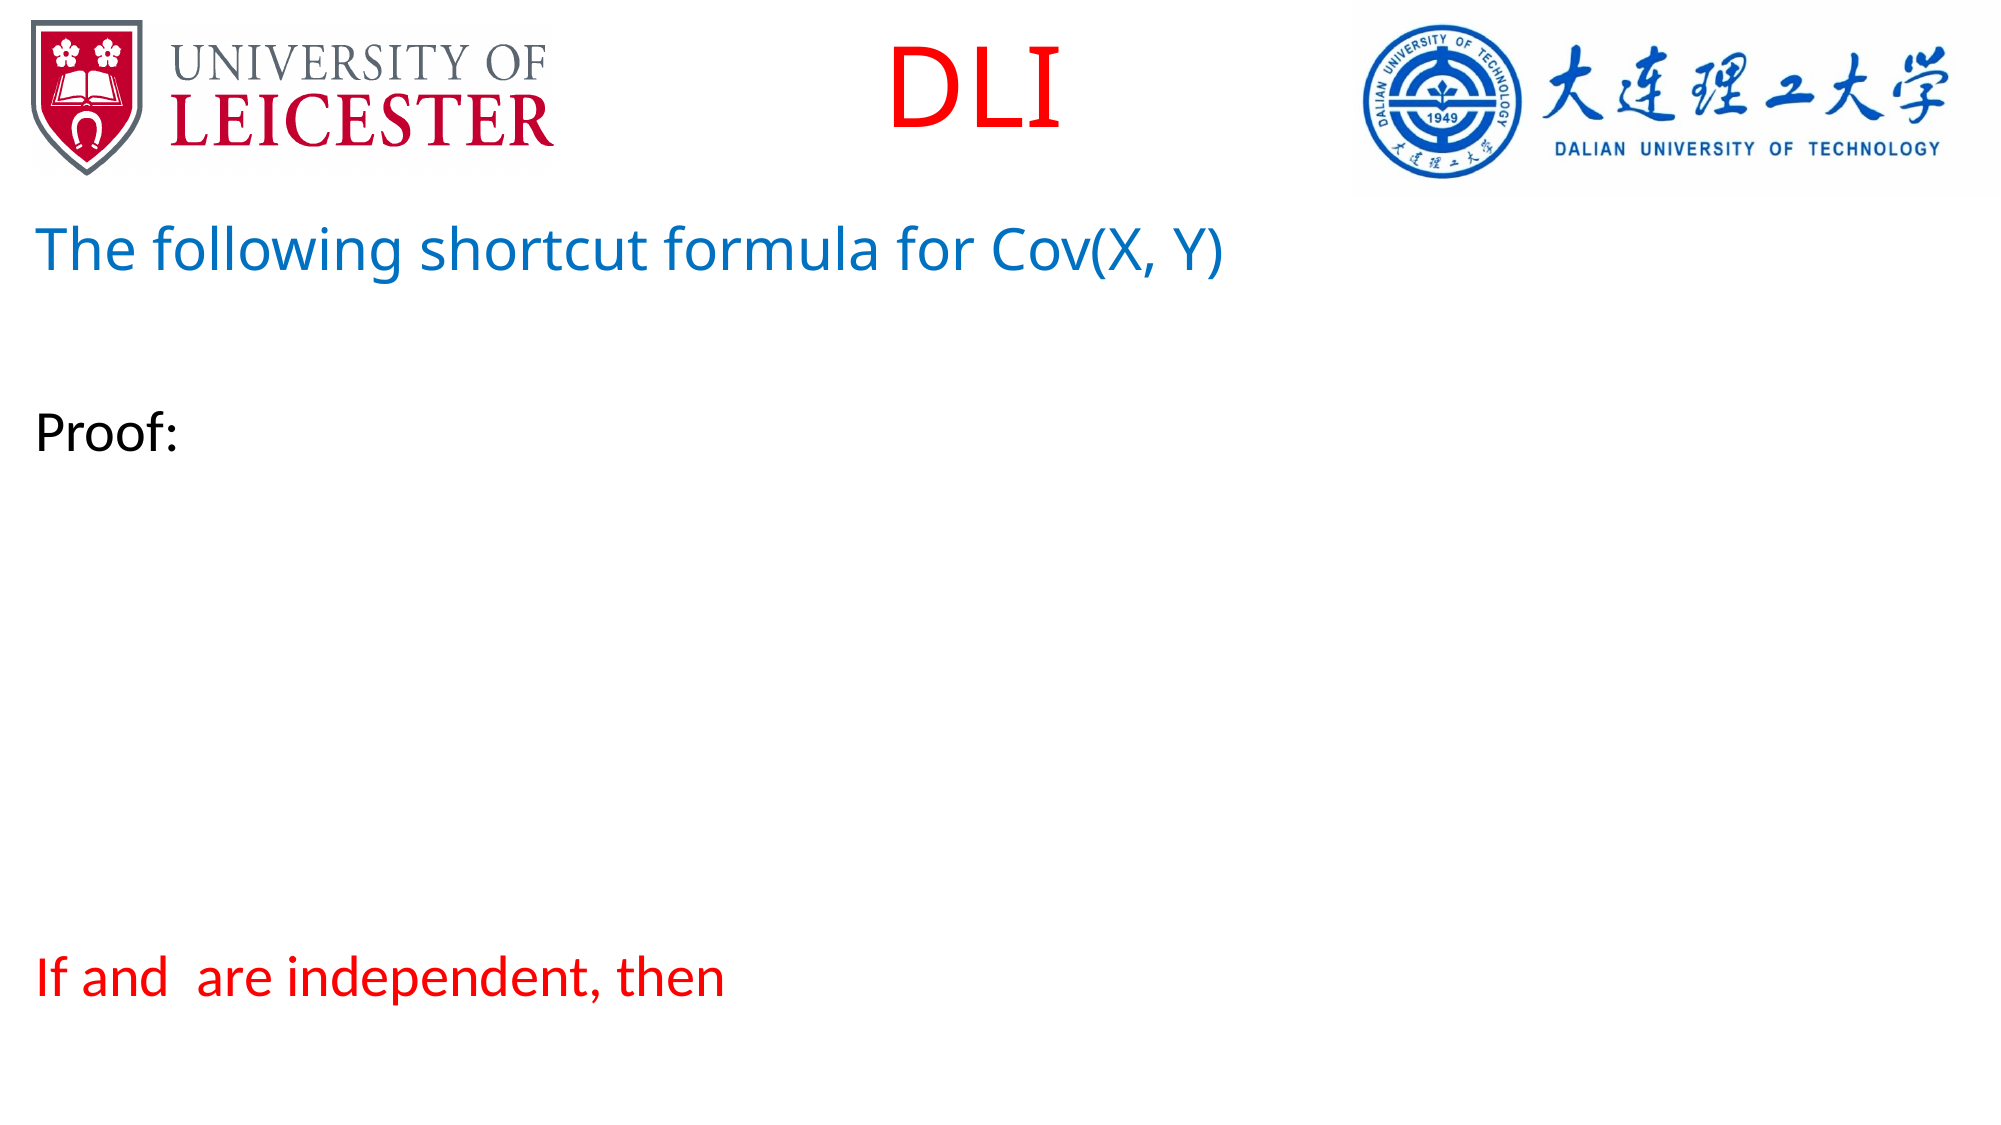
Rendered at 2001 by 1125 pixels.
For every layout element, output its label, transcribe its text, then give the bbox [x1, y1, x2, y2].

text_box DLI [571, 7, 1353, 158]
picture [1353, 0, 2000, 197]
picture [31, 20, 554, 176]
